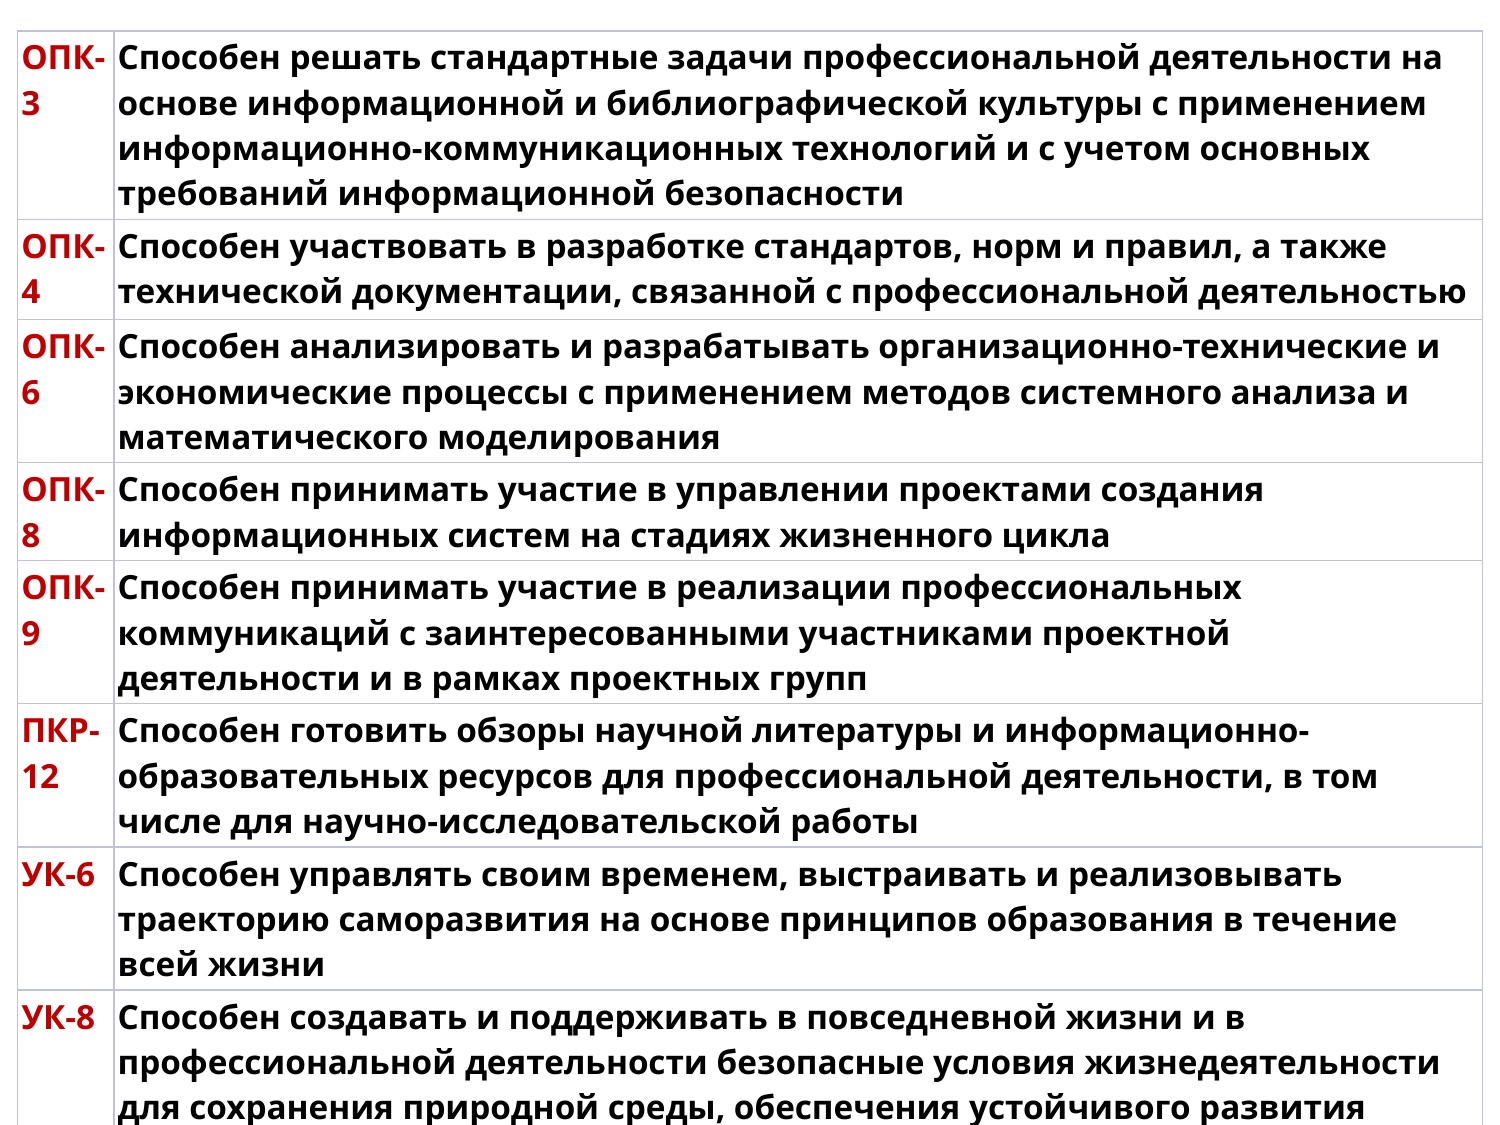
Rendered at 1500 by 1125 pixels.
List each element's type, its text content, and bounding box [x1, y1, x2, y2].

table_cell Способен участвовать в разработке стандартов, норм и правил, а также технической документации, связанной с профессиональной деятельностью [115, 220, 1482, 319]
table_cell Способен принимать участие в управлении проектами создания информационных систем на стадиях жизненного цикла [115, 463, 1482, 560]
table_header Способен решать стандартные задачи профессиональной деятельности на основе информационной и библиографической культуры с применением информационно-коммуникационных технологий и с учетом основных требований информационной безопасности [115, 32, 1482, 219]
table_cell Способен анализировать и разрабатывать организационно-технические и экономические процессы с применением методов системного анализа и математического моделирования [115, 320, 1482, 462]
table_cell УК-8 [18, 991, 113, 1125]
table_cell ОПК-9 [18, 561, 113, 703]
table_cell ОПК-4 [18, 220, 113, 319]
table_cell Способен готовить обзоры научной литературы и информационно-образовательных ресурсов для профессиональной деятельности, в том числе для научно-исследовательской работы [115, 704, 1482, 846]
table_cell Способен принимать участие в реализации профессиональных коммуникаций с заинтересованными участниками проектной деятельности и в рамках проектных групп [115, 561, 1482, 703]
table_header ОПК-3 [18, 32, 113, 219]
table_cell Способен создавать и поддерживать в повседневной жизни и в профессиональной деятельности безопасные условия жизнедеятельности для сохранения природной среды, обеспечения устойчивого развития общества, в том числе при угрозе и возникновении чрезвычайных ситуаций и военных конфликтов [115, 991, 1482, 1125]
table_cell УК-6 [18, 848, 113, 989]
table_cell Способен управлять своим временем, выстраивать и реализовывать траекторию саморазвития на основе принципов образования в течение всей жизни [115, 848, 1482, 989]
table_cell ПКР-12 [18, 704, 113, 846]
table_cell ОПК-8 [18, 463, 113, 560]
table_cell ОПК-6 [18, 320, 113, 462]
